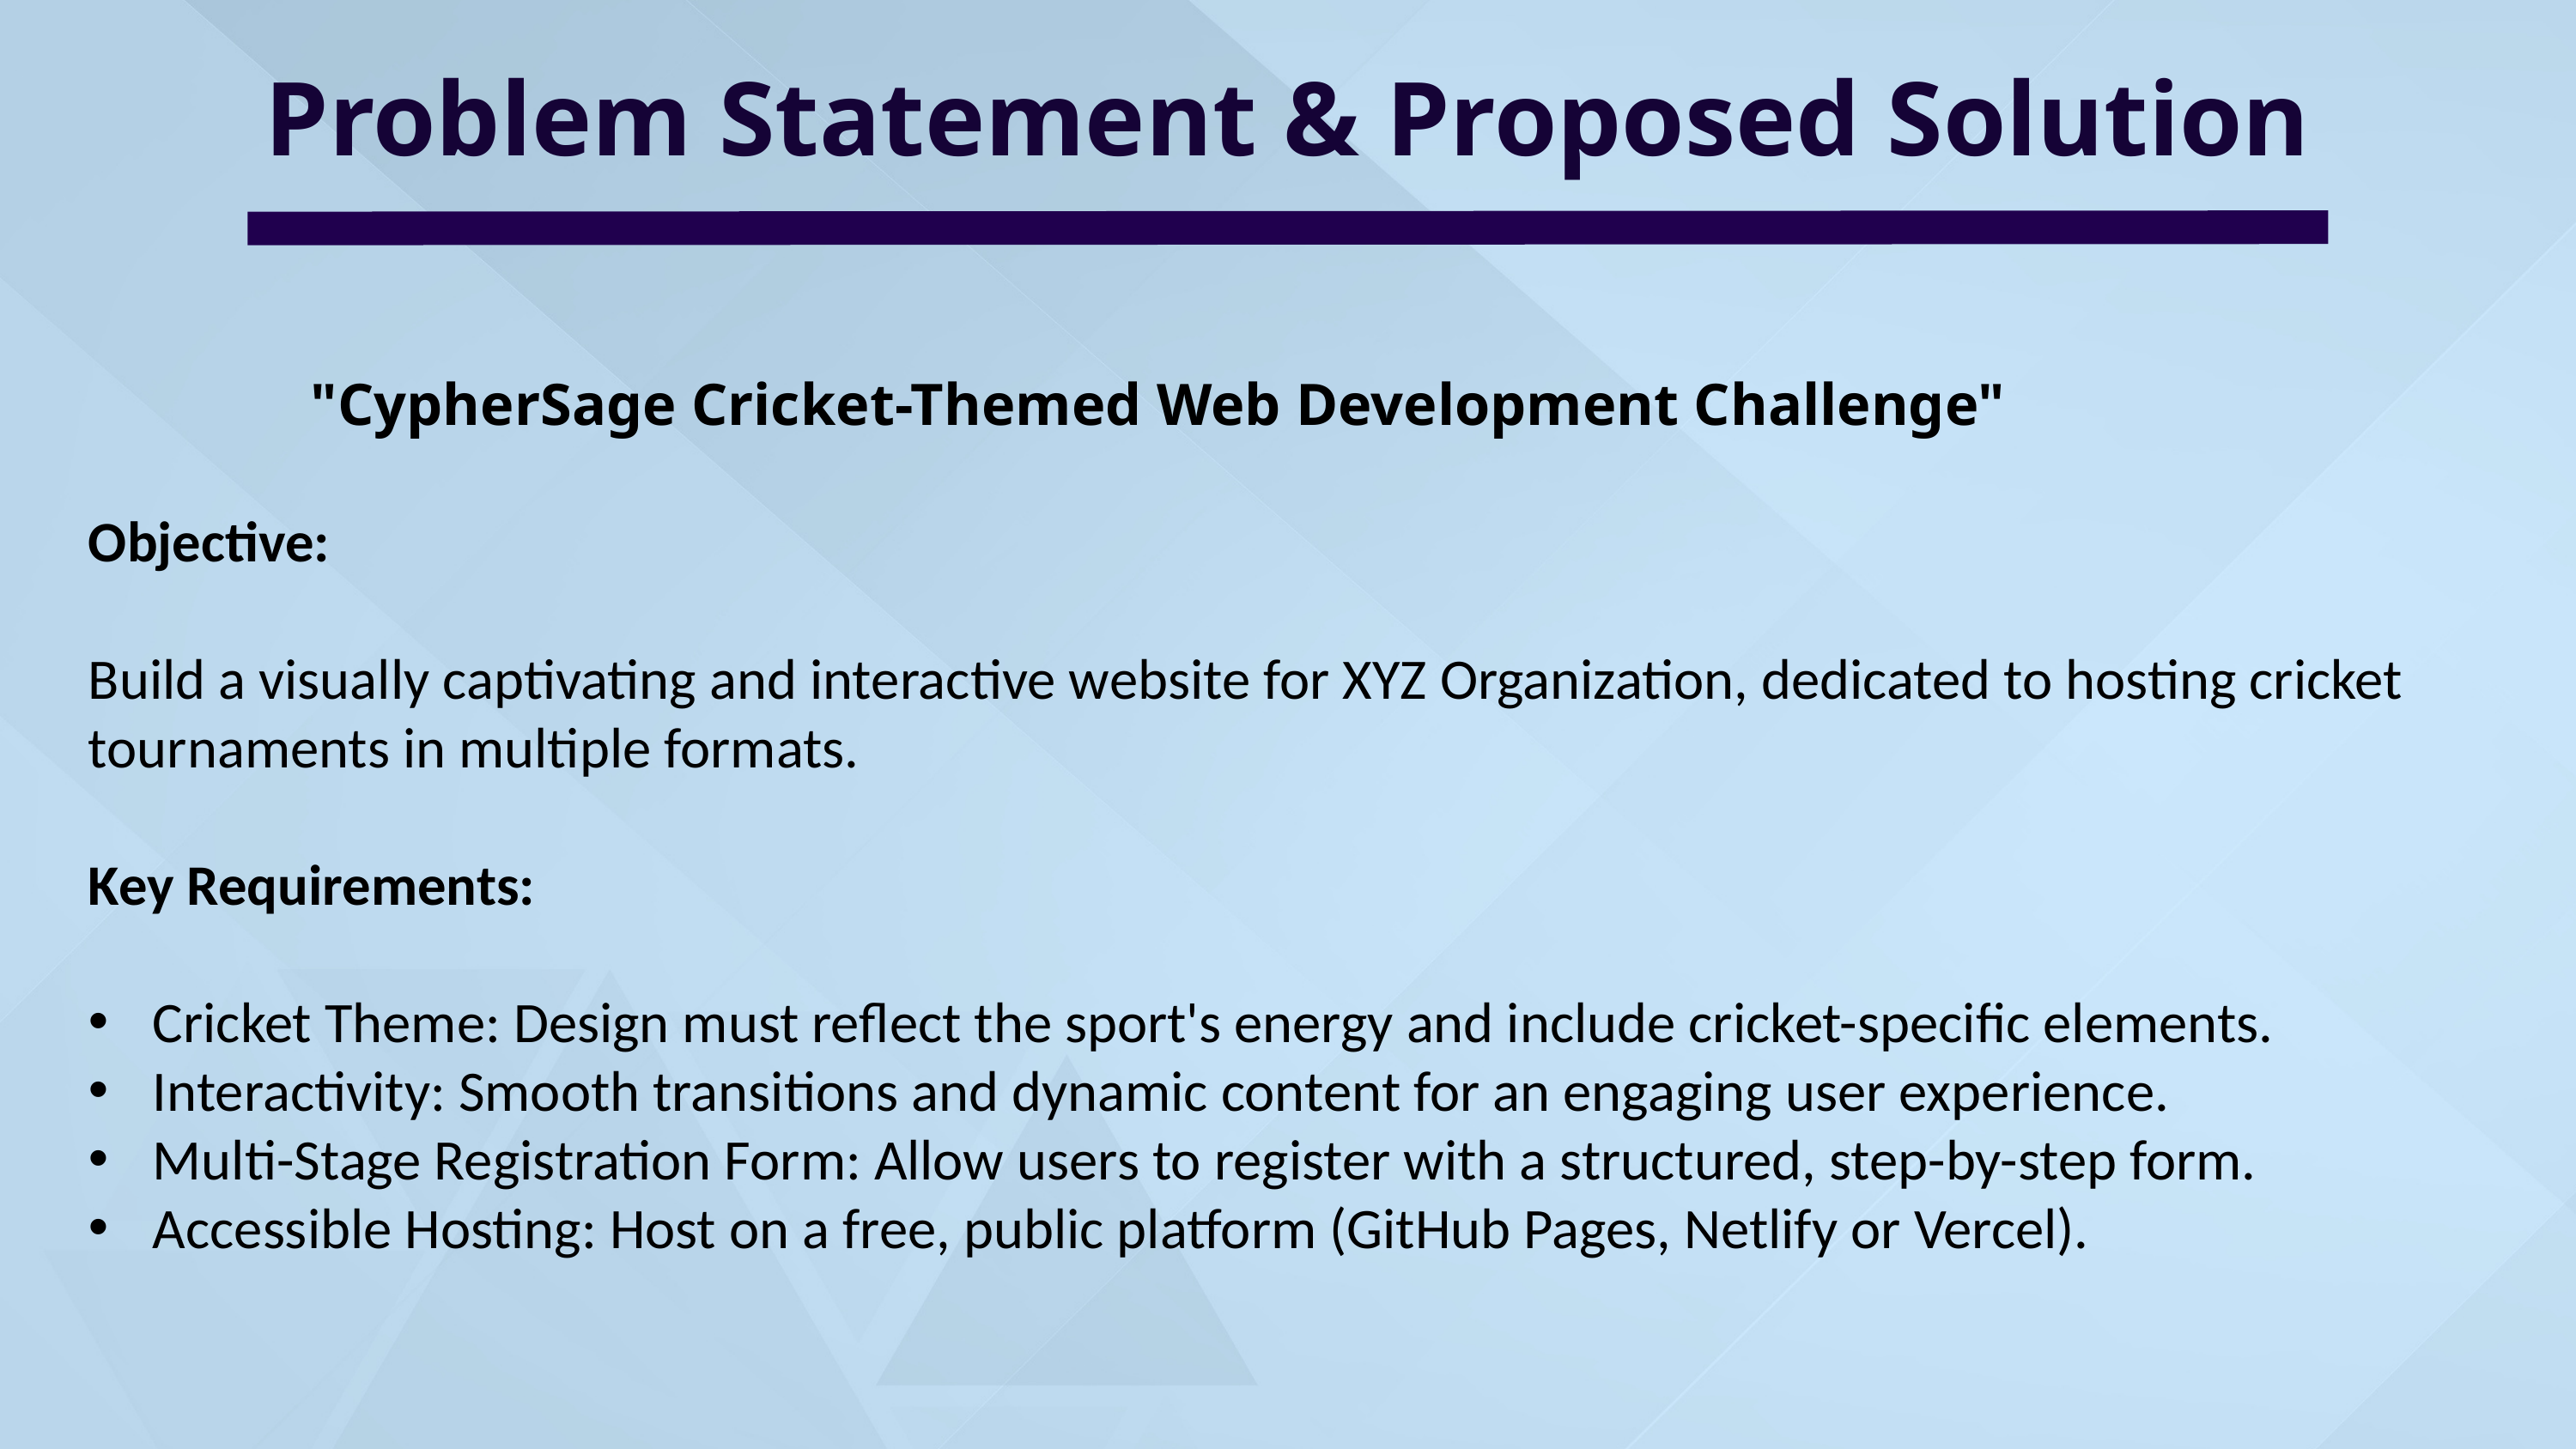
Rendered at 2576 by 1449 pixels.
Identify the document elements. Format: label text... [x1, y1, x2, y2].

text_box [0, 0, 2576, 1449]
text_box "CypherSage Cricket-Themed Web Development Challenge" Objective: Build a visually captivating and interactive website for XYZ Organization, dedicated to hosting cricket tournaments in multiple formats. Key Requirements: Cricket Theme: Design must reflect the sport's energy and include cricket-specific elements. Interactivity: Smooth transitions and dynamic content for an engaging user experience. Multi-Stage Registration Form: Allow users to register with a structured, step-by-step form. Accessible Hosting: Host on a free, public platform (GitHub Pages, Netlify or Vercel). [76, 361, 2576, 1449]
text_box Problem Statement & Proposed Solution [238, 33, 2338, 176]
